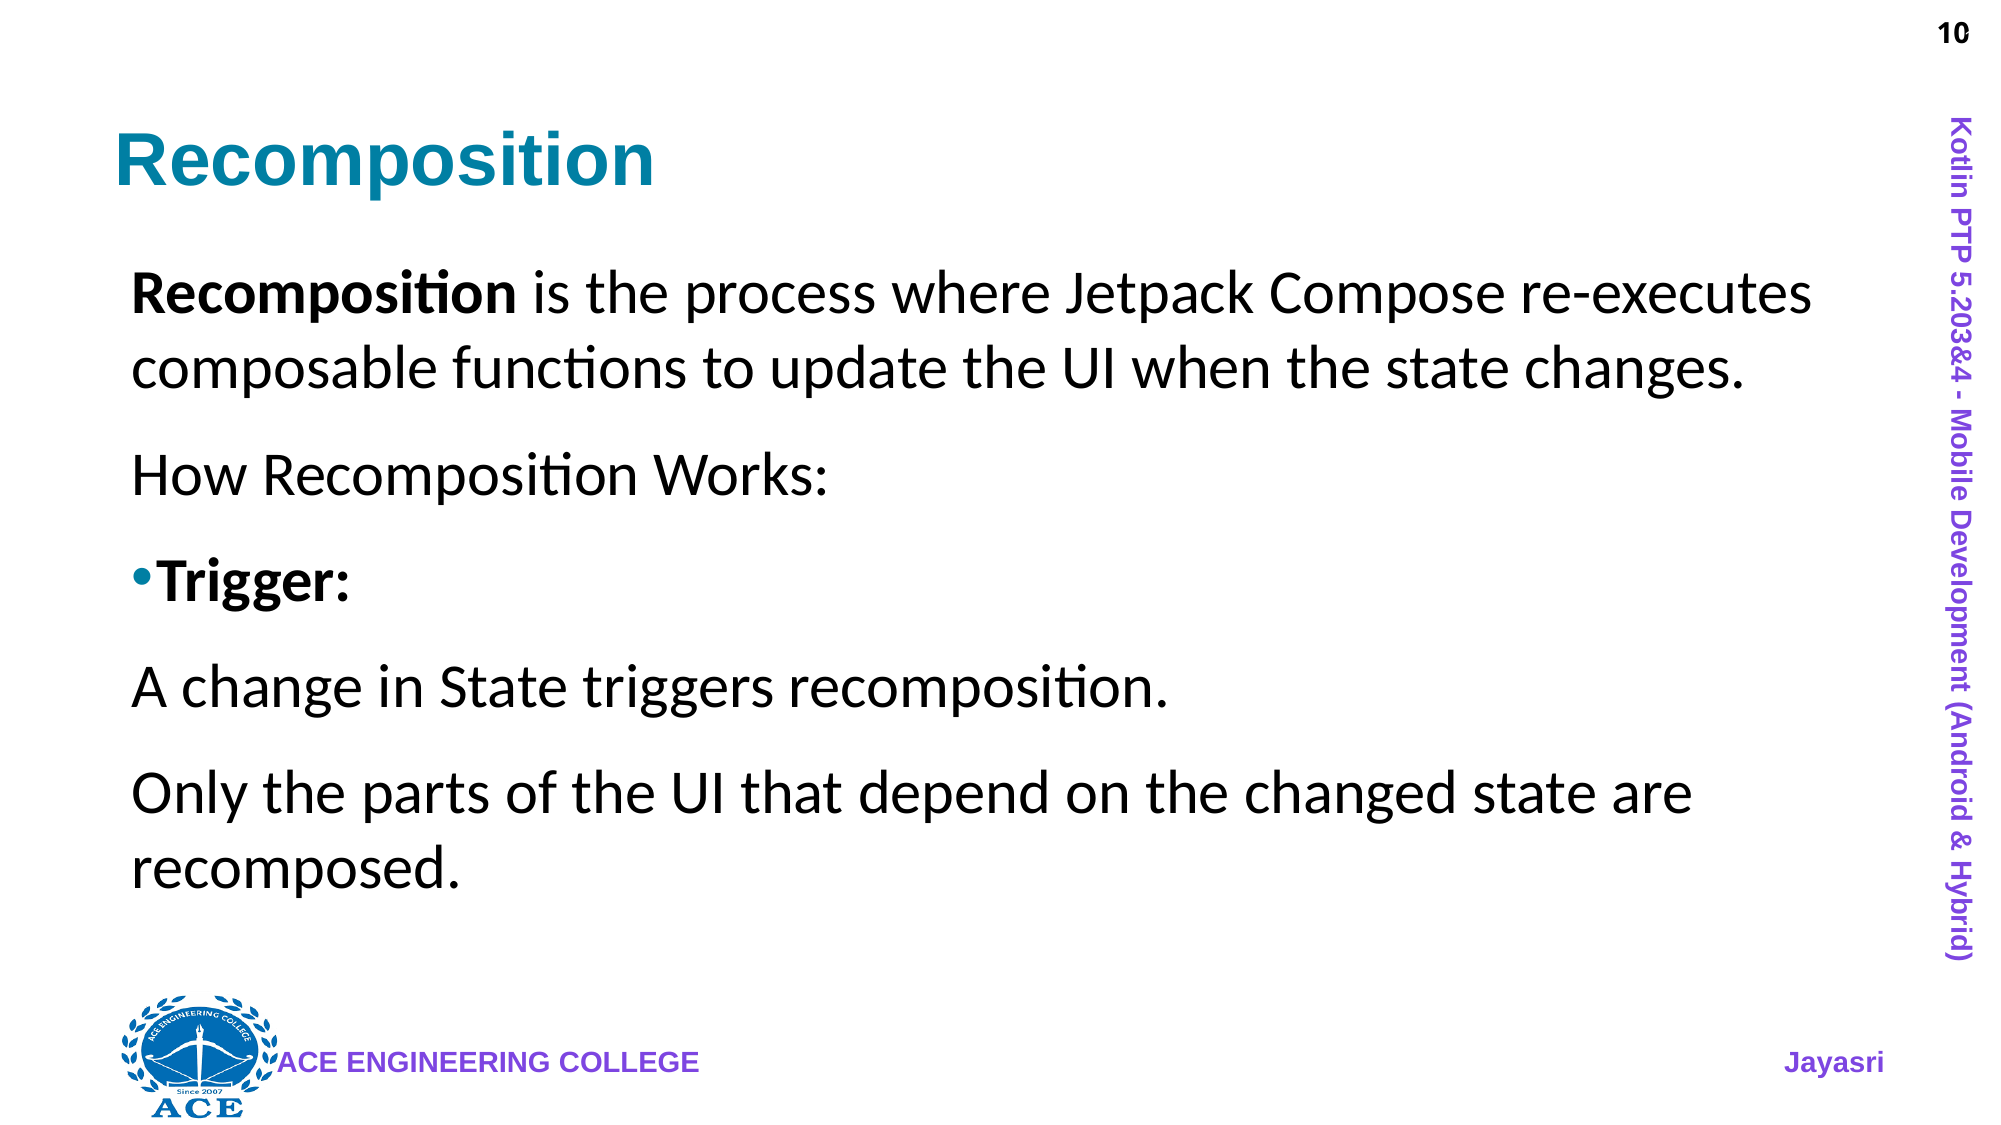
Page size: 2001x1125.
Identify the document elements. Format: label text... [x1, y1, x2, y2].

picture [101, 1010, 303, 1125]
title Recomposition [99, 35, 1900, 216]
slide_number 10 [1879, 18, 2000, 49]
list Recomposition is the process where Jetpack Compose re-executes composable functions to update the UI when the state changes. How Recomposition Works: Trigger: A change in State triggers recomposition. Only the parts of the UI that depend on the changed state are recomposed. [99, 236, 1901, 1010]
